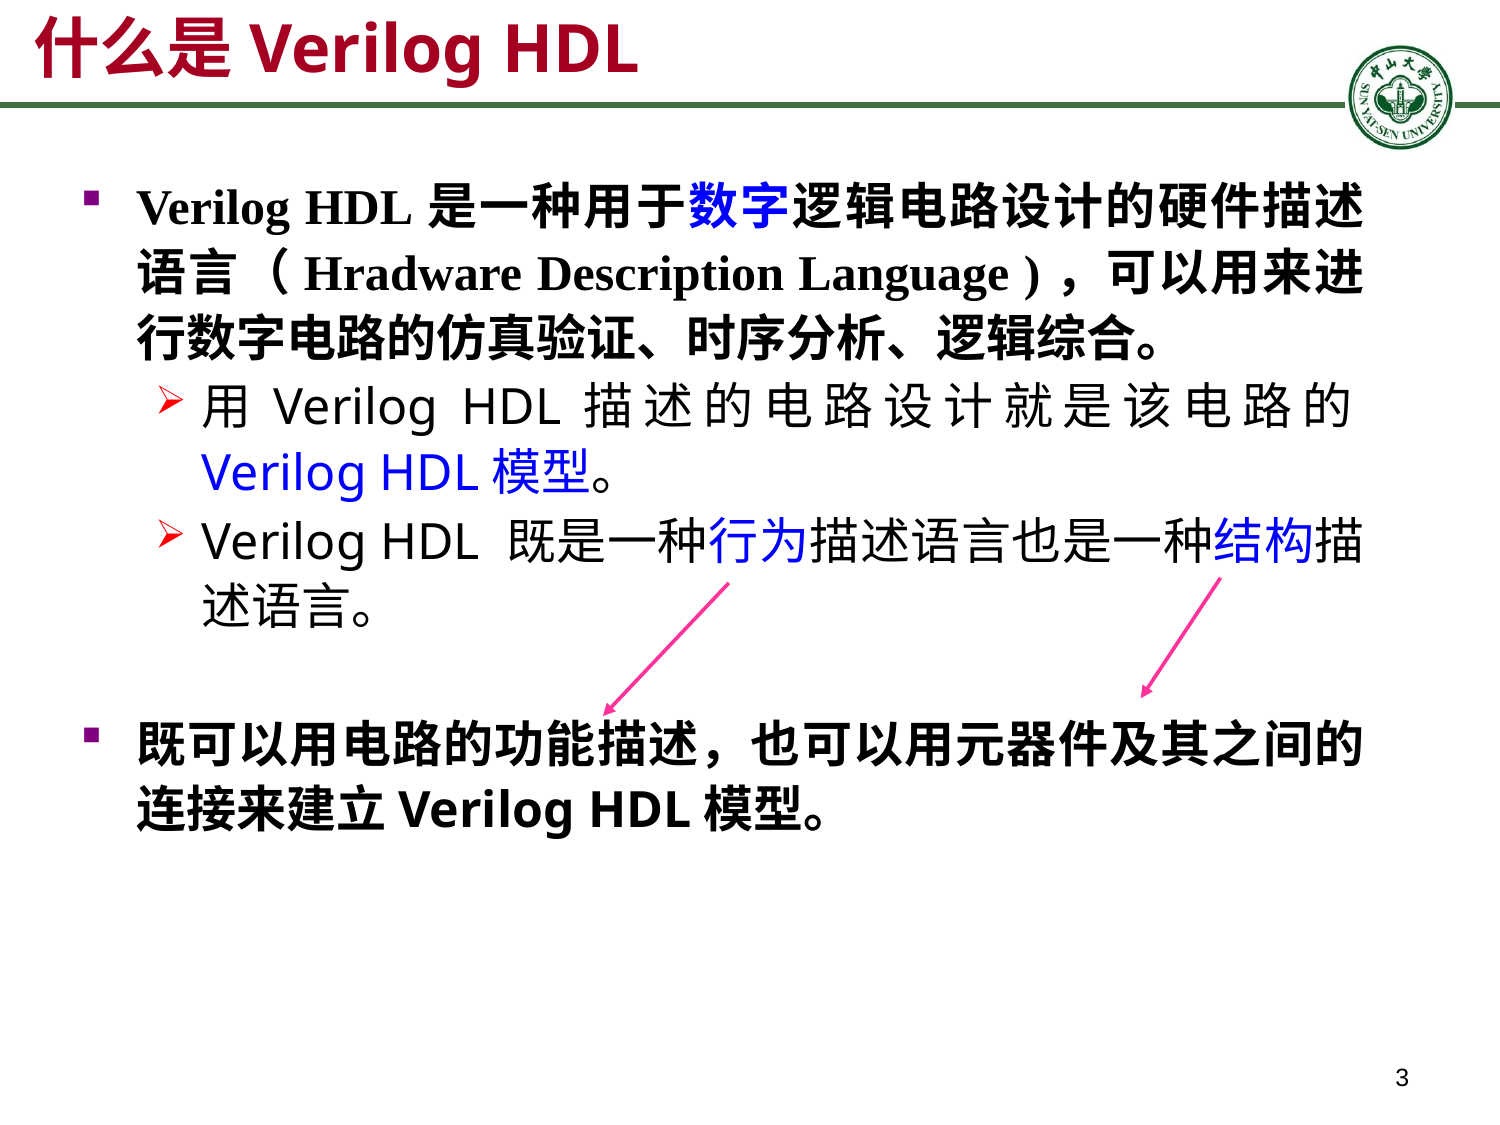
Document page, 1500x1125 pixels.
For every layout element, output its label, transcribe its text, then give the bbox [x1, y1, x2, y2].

text_box Verilog HDL是一种用于数字逻辑电路设计的硬件描述语言（Hradware Description Language )，可以用来进行数字电路的仿真验证、时序分析、逻辑综合。 用Verilog HDL描述的电路设计就是该电路的Verilog HDL模型。 Verilog HDL 既是一种行为描述语言也是一种结构描述语言。 既可以用电路的功能描述，也可以用元器件及其之间的连接来建立Verilog HDL模型。 [64, 160, 1380, 1018]
text_box [602, 582, 729, 717]
text_box 什么是Verilog HDL [18, 0, 703, 94]
picture [1345, 42, 1455, 152]
text_box [1140, 577, 1221, 699]
